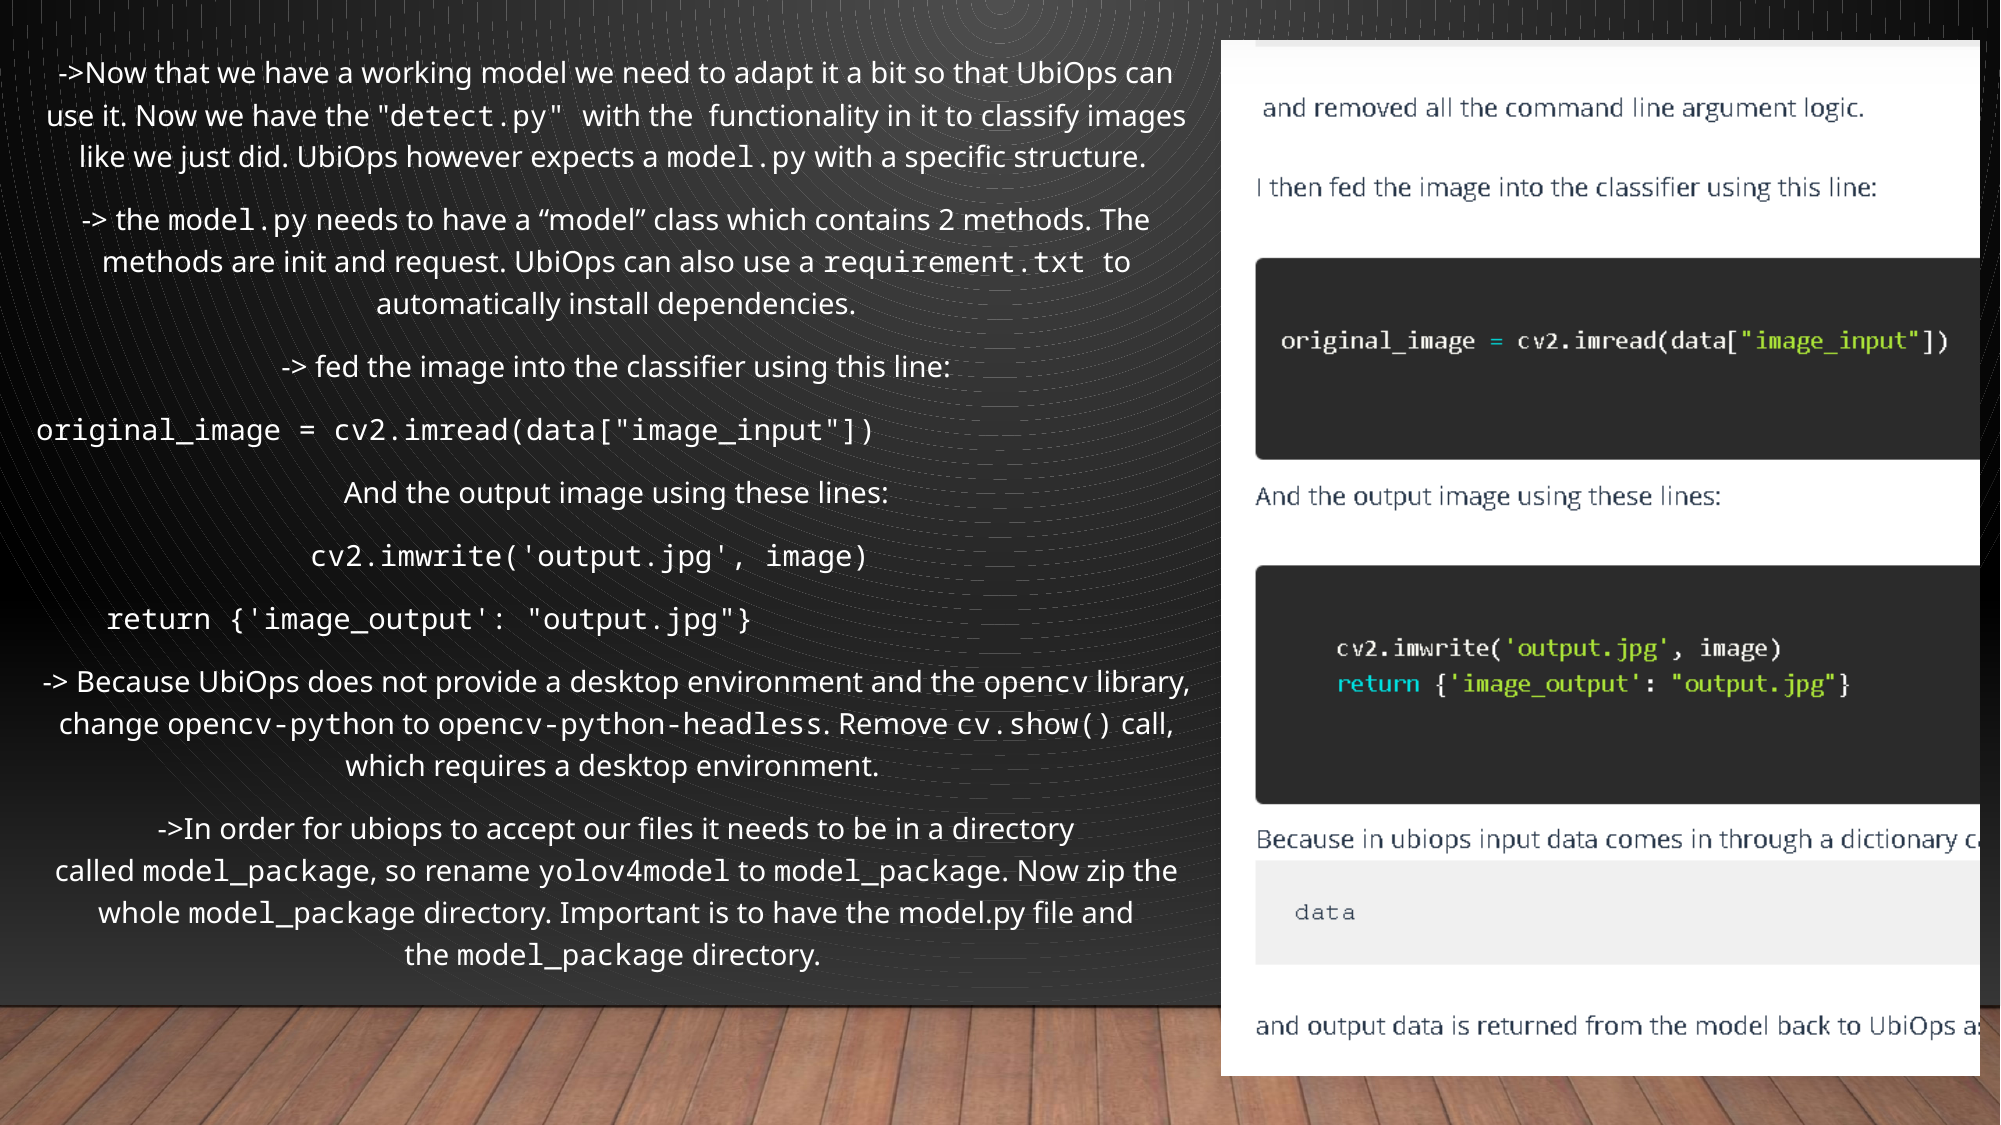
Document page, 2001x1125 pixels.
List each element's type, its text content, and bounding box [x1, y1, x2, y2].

list ->Now that we have a working model we need to adapt it a bit so that UbiOps can use it. Now we have the "detect.py" with the functionality in it to classify images like we just did. UbiOps however expects a model.py with a specific structure. -> the model.py needs to have a “model” class which contains 2 methods. The methods are init and request. UbiOps can also use a requirement.txt to automatically install dependencies. -> fed the image into the classifier using this line: original_image = cv2.imread(data["image_input"]) And the output image using these lines: cv2.imwrite('output.jpg', image) return {'image_output': "output.jpg"} -> Because UbiOps does not provide a desktop environment and the opencv library, change opencv-python to opencv-python-headless. Remove cv.show() call, which requires a desktop environment. ->In order for ubiops to accept our files it needs to be in a directory called model_package, so rename yolov4model to model_package. Now zip the whole model_package directory. Important is to have the model.py file and the model_package directory. [21, 40, 1212, 1076]
picture [0, 40, 2000, 1125]
